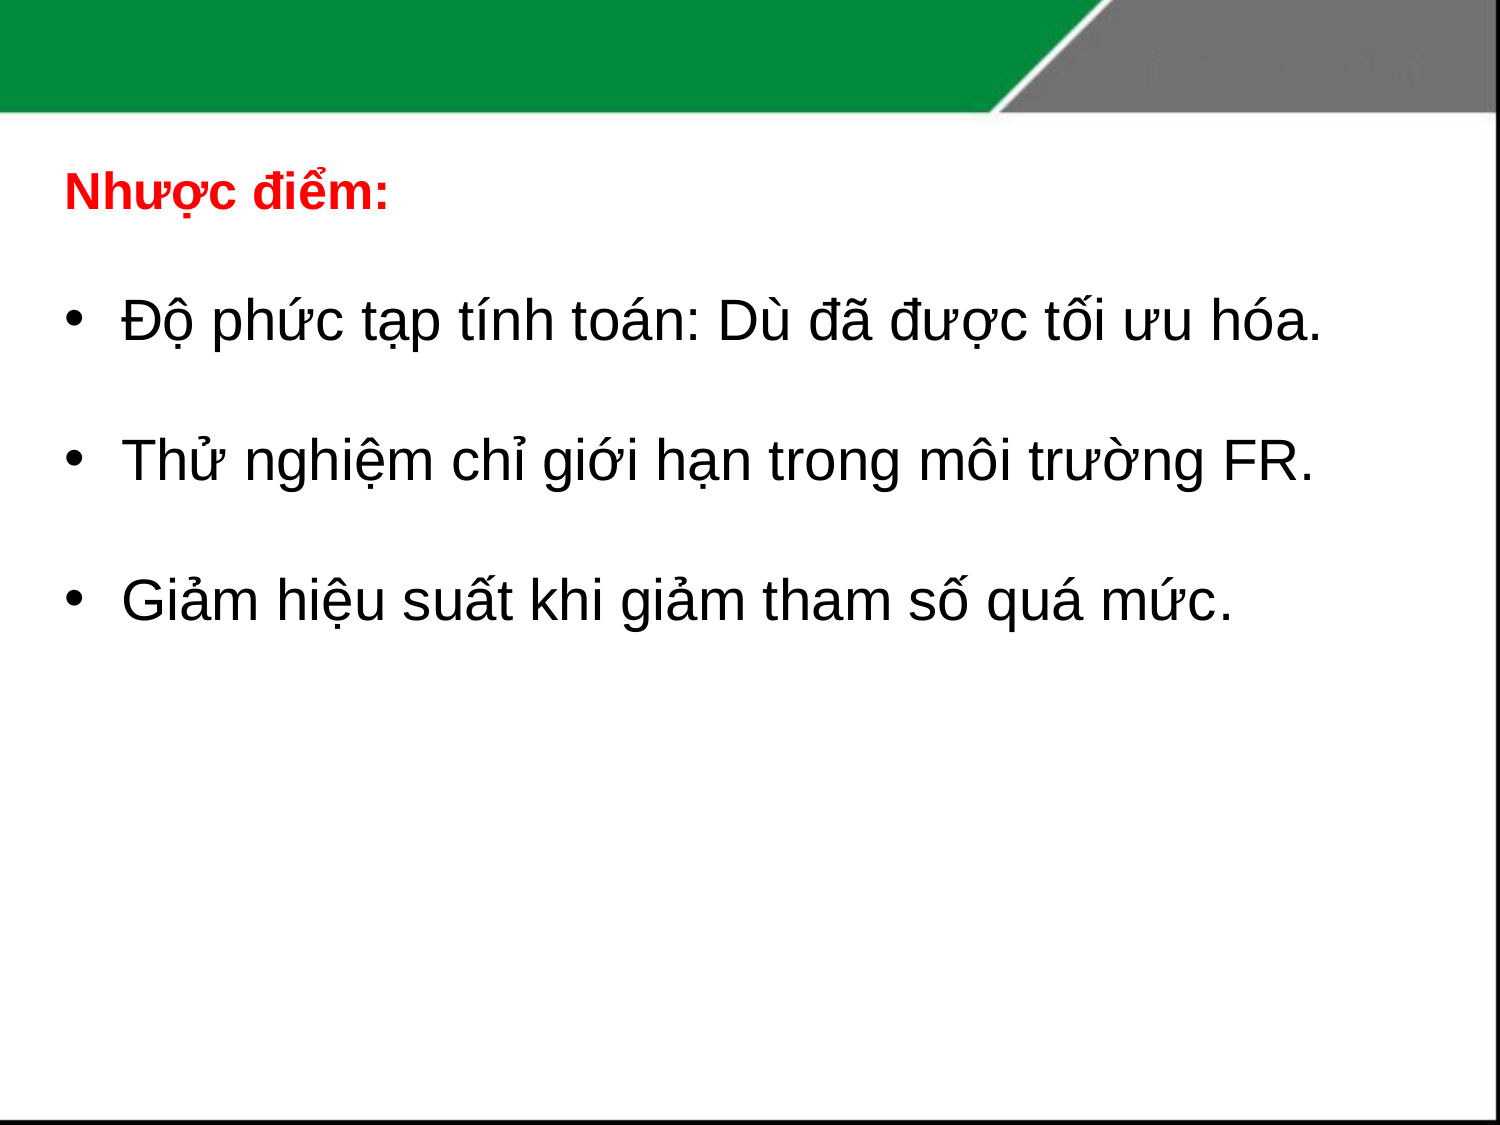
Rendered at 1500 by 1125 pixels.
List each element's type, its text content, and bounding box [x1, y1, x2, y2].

picture [0, 0, 1500, 1125]
text_box Nhược điểm: Độ phức tạp tính toán: Dù đã được tối ưu hóa. Thử nghiệm chỉ giới hạn trong môi trường FR. Giảm hiệu suất khi giảm tham số quá mức. [49, 149, 1413, 703]
